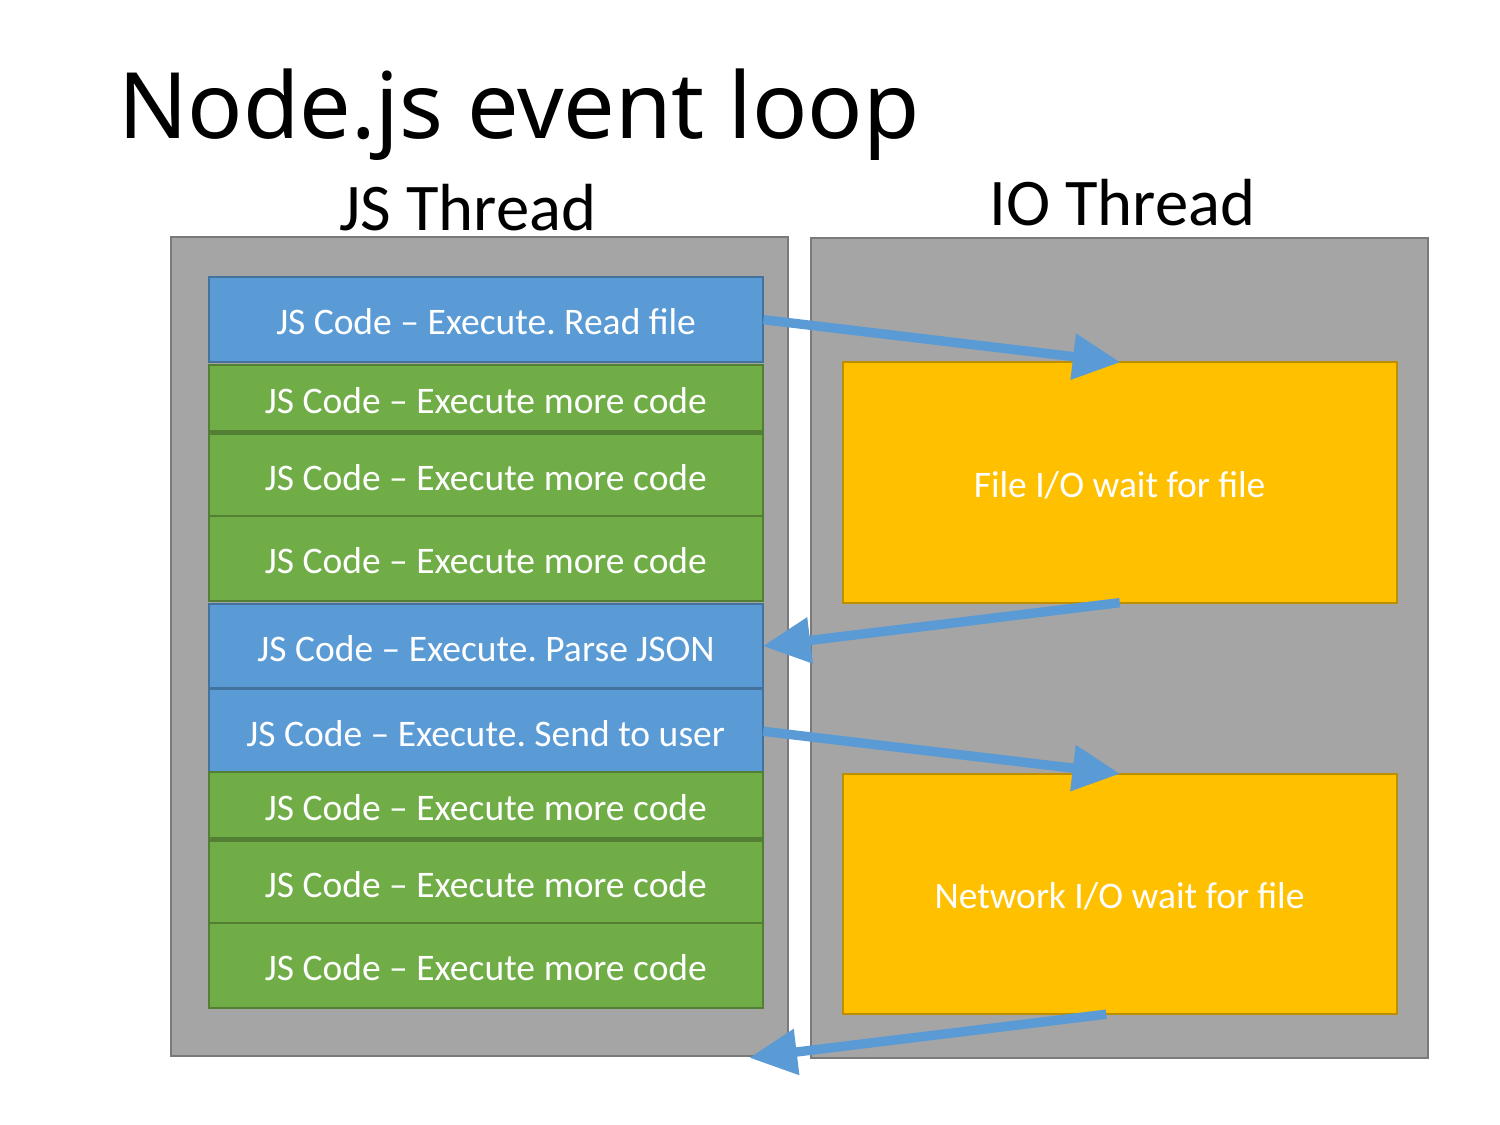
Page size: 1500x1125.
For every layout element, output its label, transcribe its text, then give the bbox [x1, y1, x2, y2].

text_box JS Code – Execute more code [208, 922, 764, 1009]
text_box JS Code – Execute more code [208, 771, 764, 839]
text_box [170, 236, 789, 1057]
text_box JS Code – Execute more code [208, 839, 764, 922]
text_box JS Code – Execute more code [208, 432, 764, 515]
text_box Network I/O wait for file [842, 773, 1398, 1015]
text_box JS Thread [324, 156, 612, 252]
text_box JS Code – Execute. Read file [208, 276, 764, 363]
title Node.js event loop [103, 0, 1397, 218]
text_box File I/O wait for file [842, 361, 1398, 604]
text_box IO Thread [974, 151, 1271, 247]
text_box JS Code – Execute more code [208, 515, 764, 602]
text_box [763, 319, 1120, 363]
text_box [763, 731, 1120, 774]
text_box JS Code – Execute. Send to user [208, 688, 764, 771]
text_box JS Code – Execute more code [208, 364, 764, 432]
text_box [763, 602, 1120, 647]
text_box [810, 237, 1429, 1059]
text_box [749, 1014, 1107, 1058]
text_box JS Code – Execute. Parse JSON [208, 603, 764, 688]
